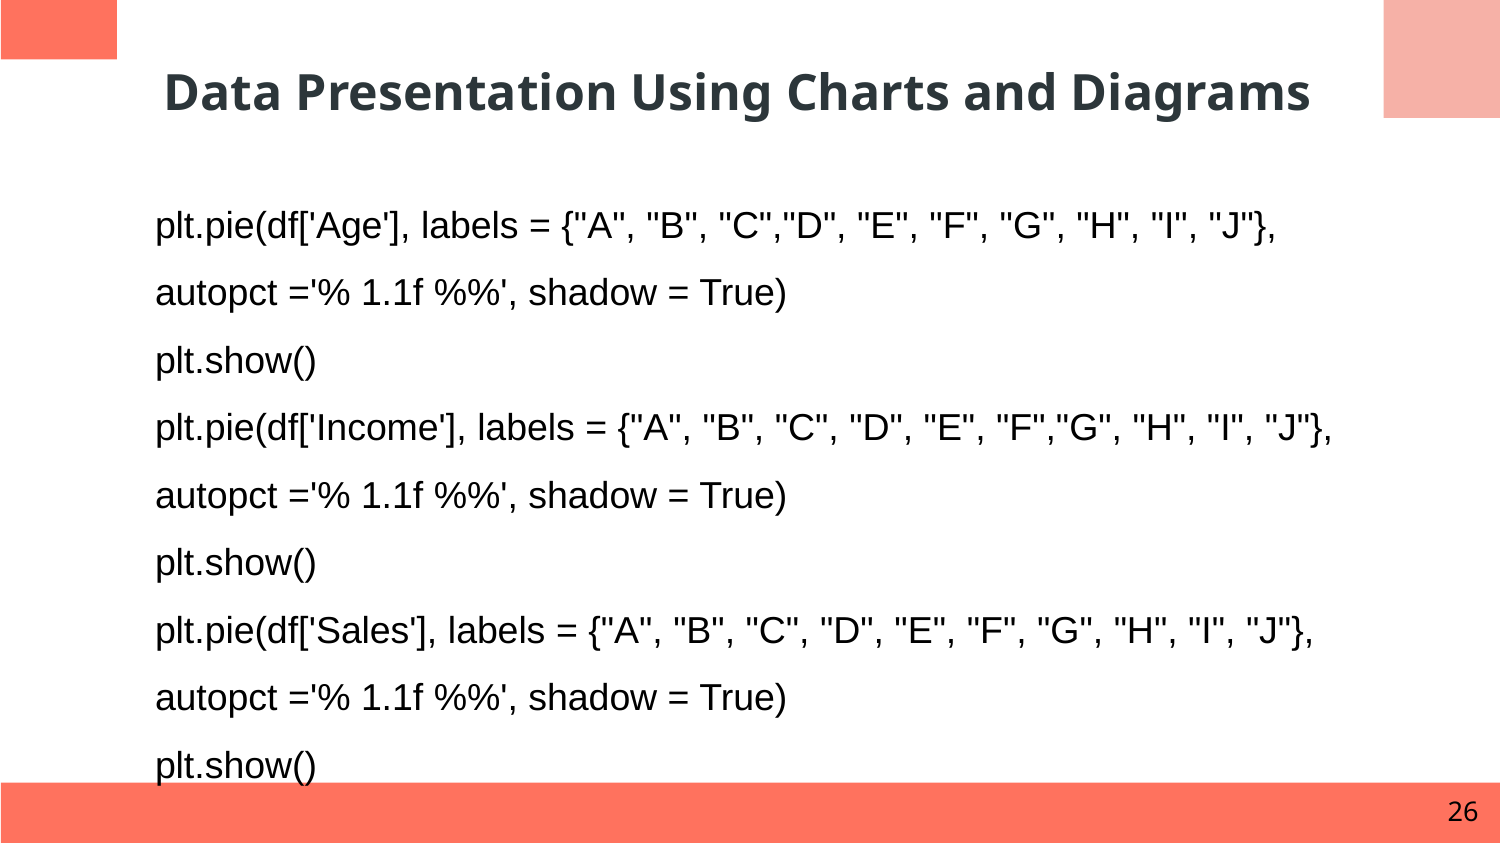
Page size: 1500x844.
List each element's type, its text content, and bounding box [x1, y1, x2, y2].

slide_number 26 [1403, 779, 1494, 844]
text_box plt.pie(df['Age'], labels = {"A", "B", "C","D", "E", "F", "G", "H", "I", "J"}, autopct ='% 1.1f %%', shadow = True) plt.show() plt.pie(df['Income'], labels = {"A", "B", "C", "D", "E", "F","G", "H", "I", "J"}, autopct ='% 1.1f %%', shadow = True) plt.show() plt.pie(df['Sales'], labels = {"A", "B", "C", "D", "E", "F", "G", "H", "I", "J"}, autopct ='% 1.1f %%', shadow = True) plt.show() [140, 170, 1441, 794]
title Data Presentation Using Charts and Diagrams [85, 53, 1390, 127]
